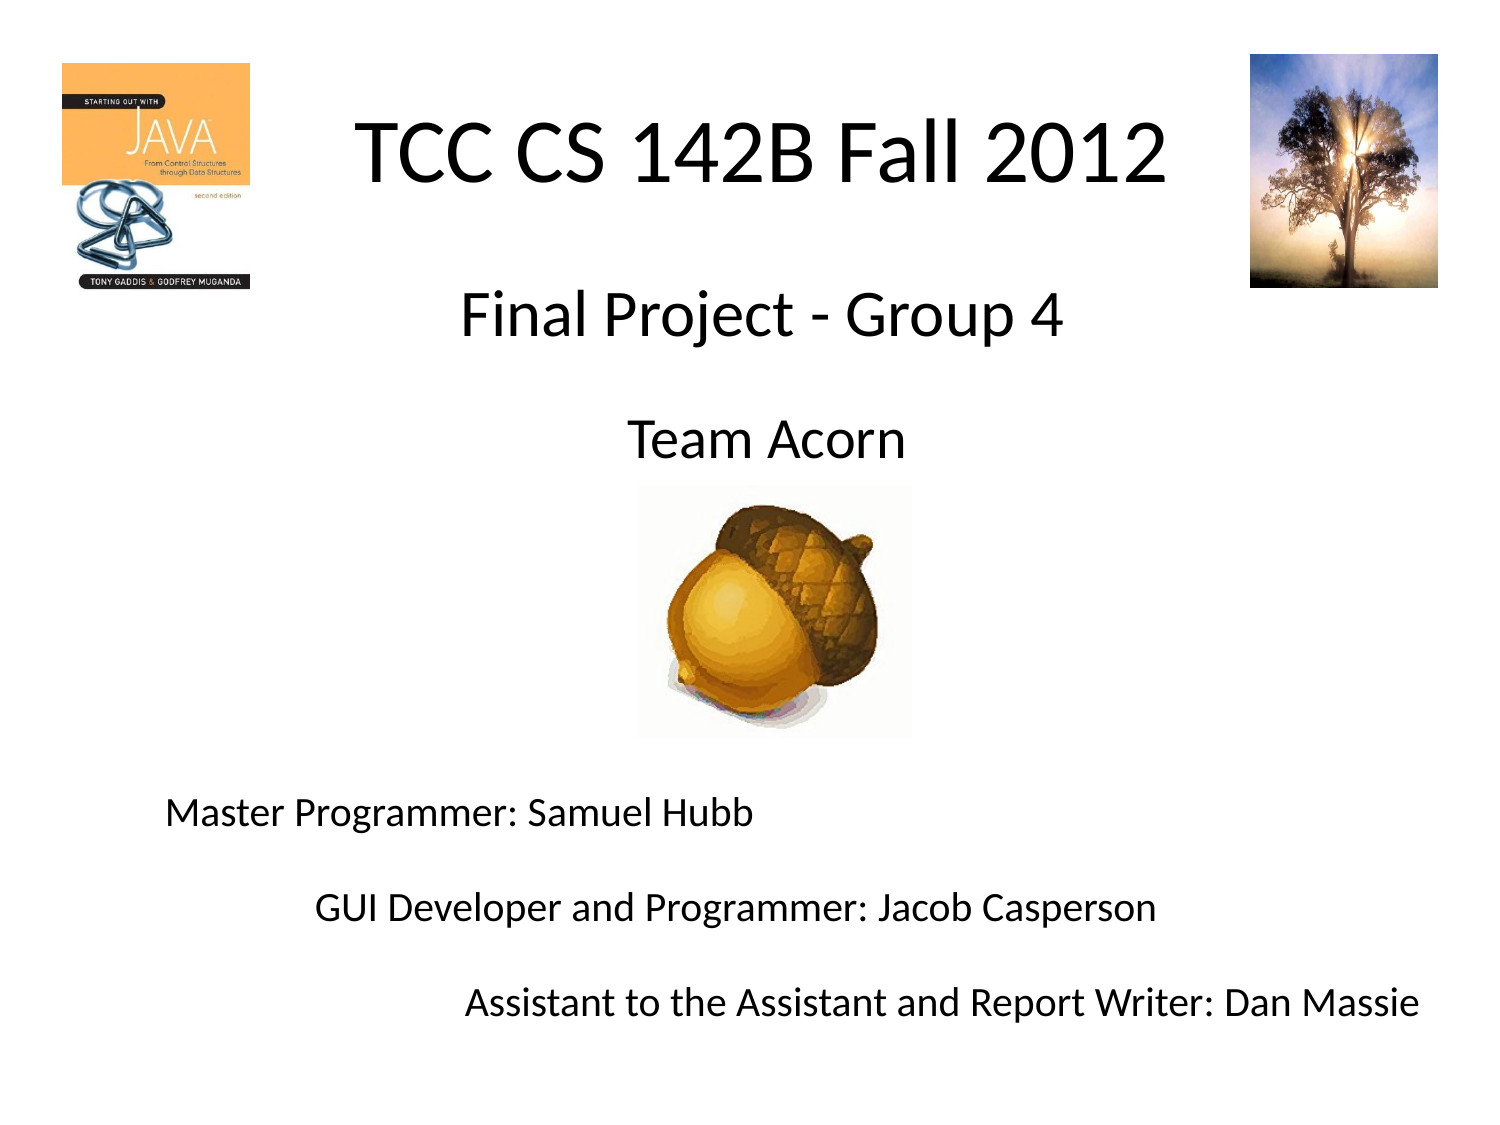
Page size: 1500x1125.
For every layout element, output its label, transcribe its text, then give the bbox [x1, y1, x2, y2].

subtitle Final Project - Group 4 [237, 262, 1288, 776]
text_box Team Acorn [612, 392, 1025, 478]
text_box Master Programmer: Samuel Hubb GUI Developer and Programmer: Jacob Casperson Assistant to the Assistant and Report Writer: Dan Massie [150, 776, 1436, 1032]
picture [62, 63, 251, 301]
picture [1249, 54, 1438, 288]
picture [637, 485, 912, 738]
title TCC CS 142B Fall 2012 [125, 24, 1400, 262]
